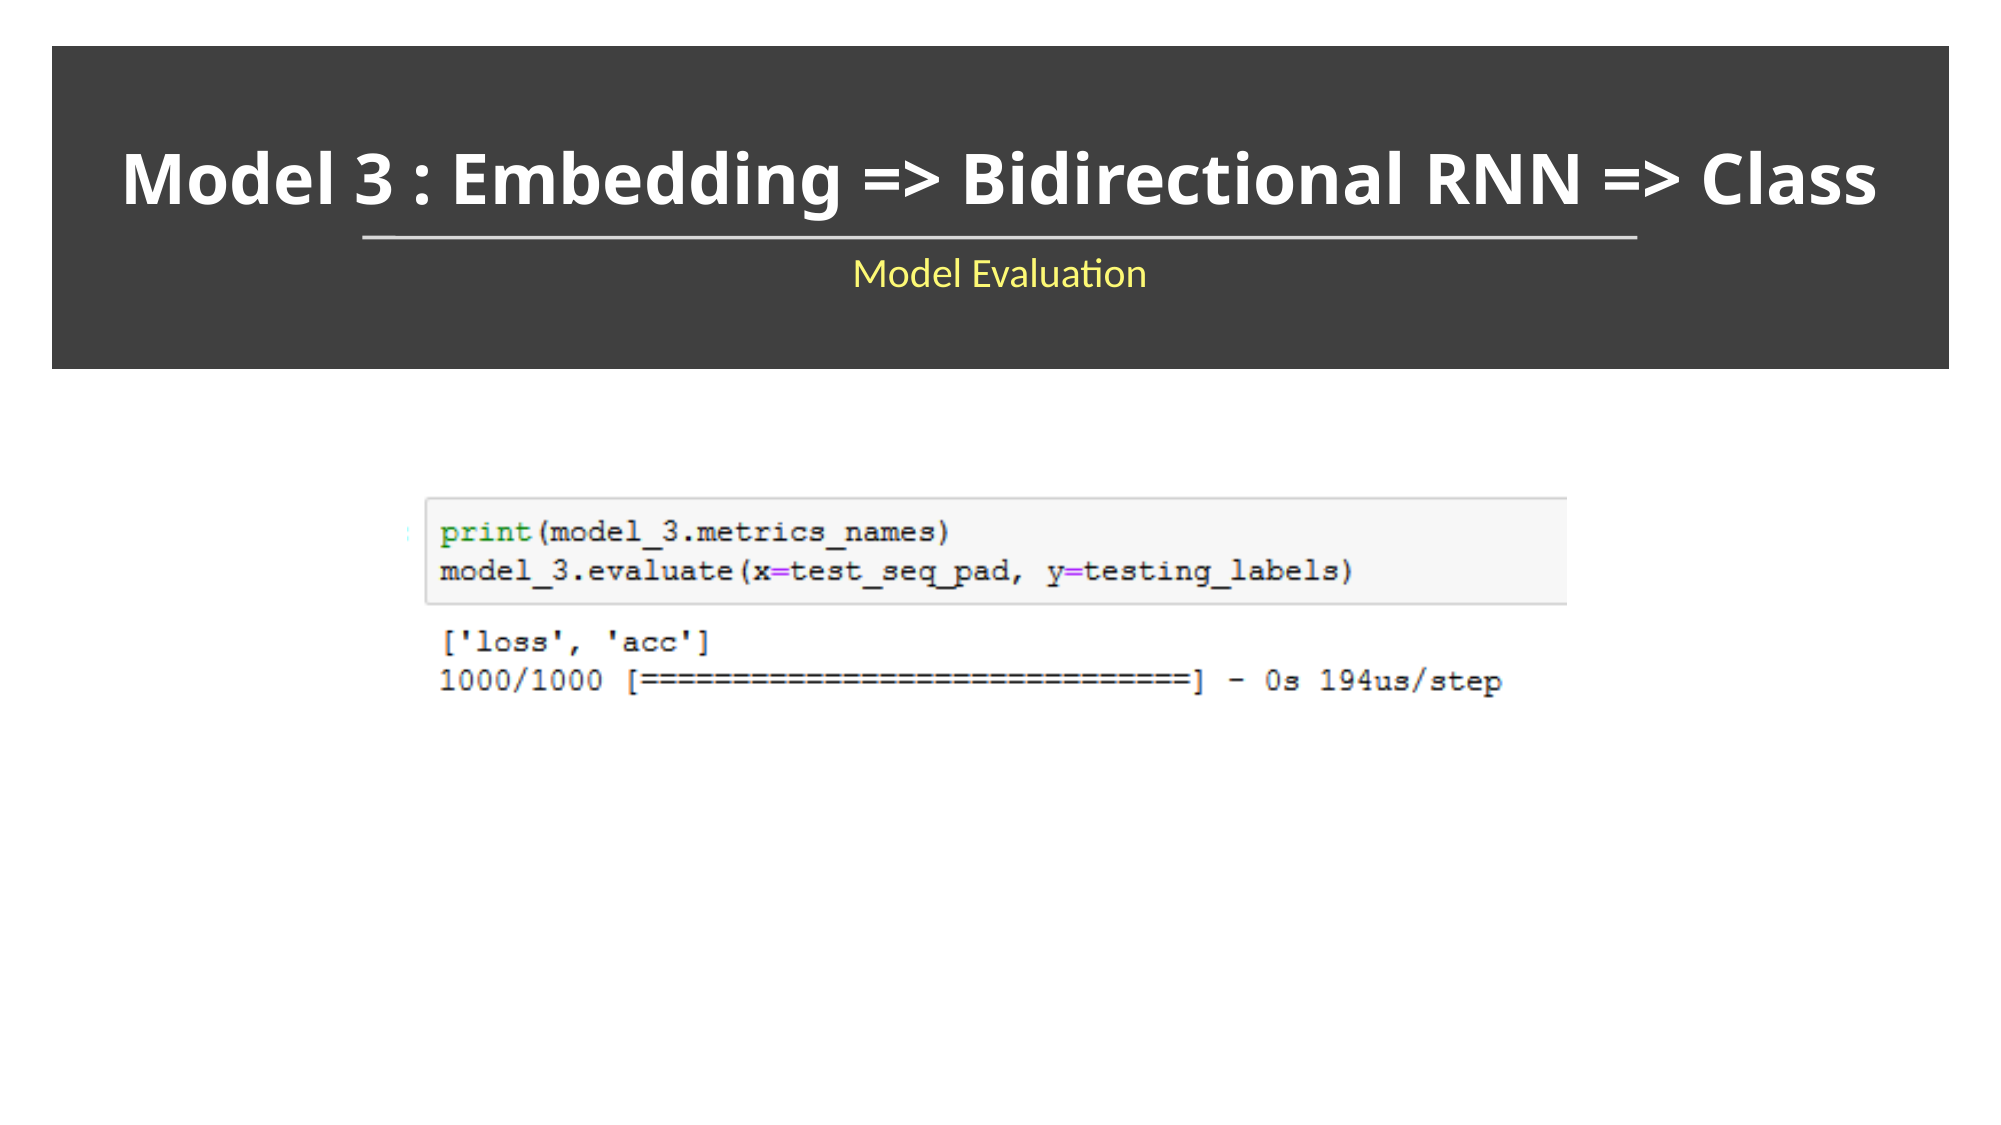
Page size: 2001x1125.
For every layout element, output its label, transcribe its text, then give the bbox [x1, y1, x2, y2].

text_box Model Evaluation [249, 250, 1750, 320]
text_box Model 3 : Embedding => Bidirectional RNN => Class [86, 76, 1914, 230]
picture [407, 484, 1567, 723]
text_box [60, 54, 1940, 361]
